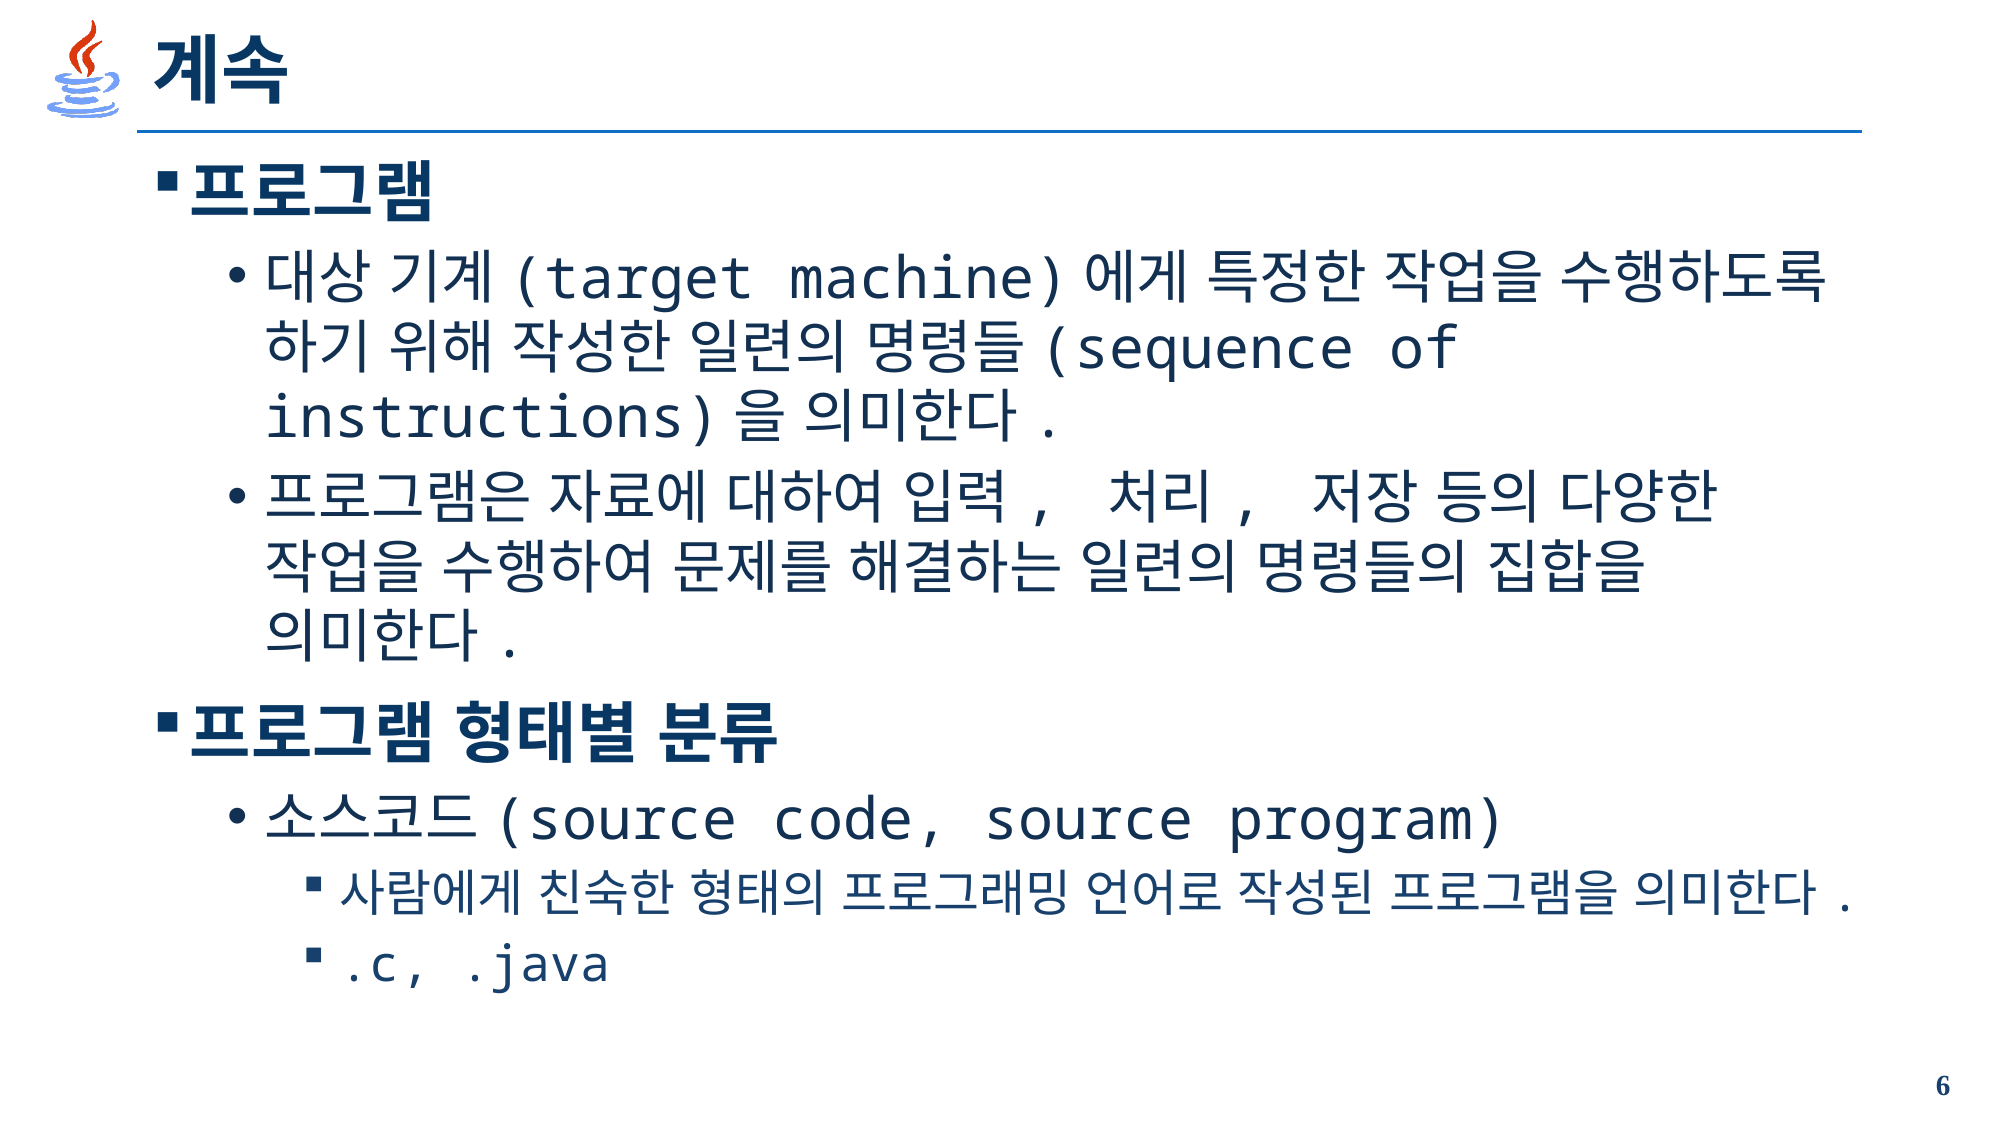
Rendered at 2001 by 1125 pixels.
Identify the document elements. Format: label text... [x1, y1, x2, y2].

title 계속 [137, 21, 1863, 126]
picture [34, 20, 132, 118]
list 프로그램 대상 기계(target machine)에게 특정한 작업을 수행하도록 하기 위해 작성한 일련의 명령들(sequence of instructions)을 의미한다. 프로그램은 자료에 대하여 입력, 처리, 저장 등의 다양한 작업을 수행하여 문제를 해결하는 일련의 명령들의 집합을 의미한다. 프로그램 형태별 분류 소스코드(source code, source program) 사람에게 친숙한 형태의 프로그래밍 언어로 작성된 프로그램을 의미한다. .c, .java [137, 142, 1863, 1038]
slide_number 6 [1862, 1053, 1966, 1114]
